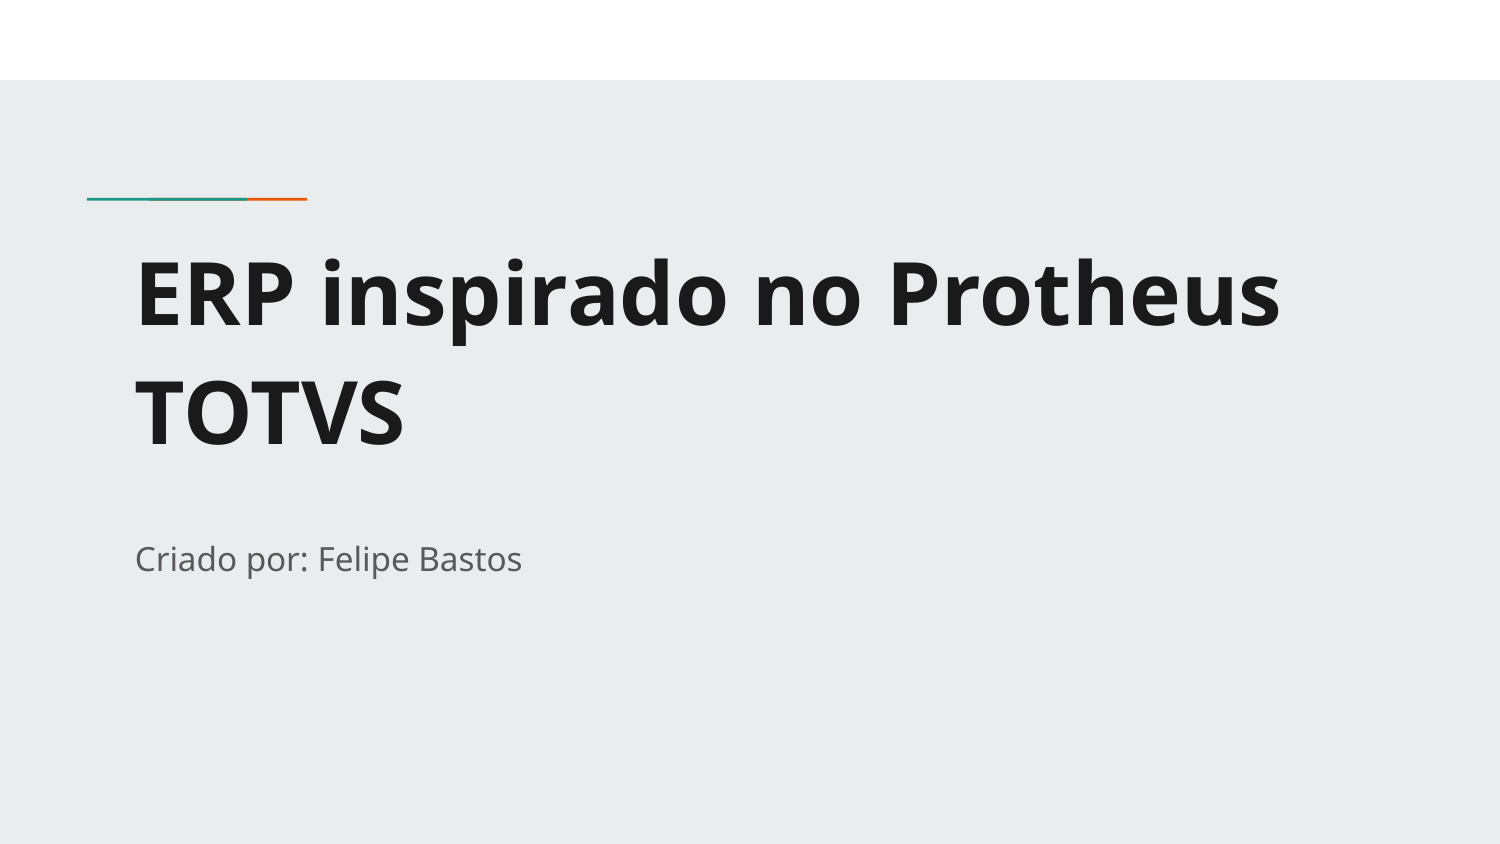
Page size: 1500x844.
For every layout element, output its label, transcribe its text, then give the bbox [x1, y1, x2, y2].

title ERP inspirado no Protheus TOTVS [119, 216, 1381, 490]
subtitle Criado por: Felipe Bastos [119, 520, 1381, 610]
